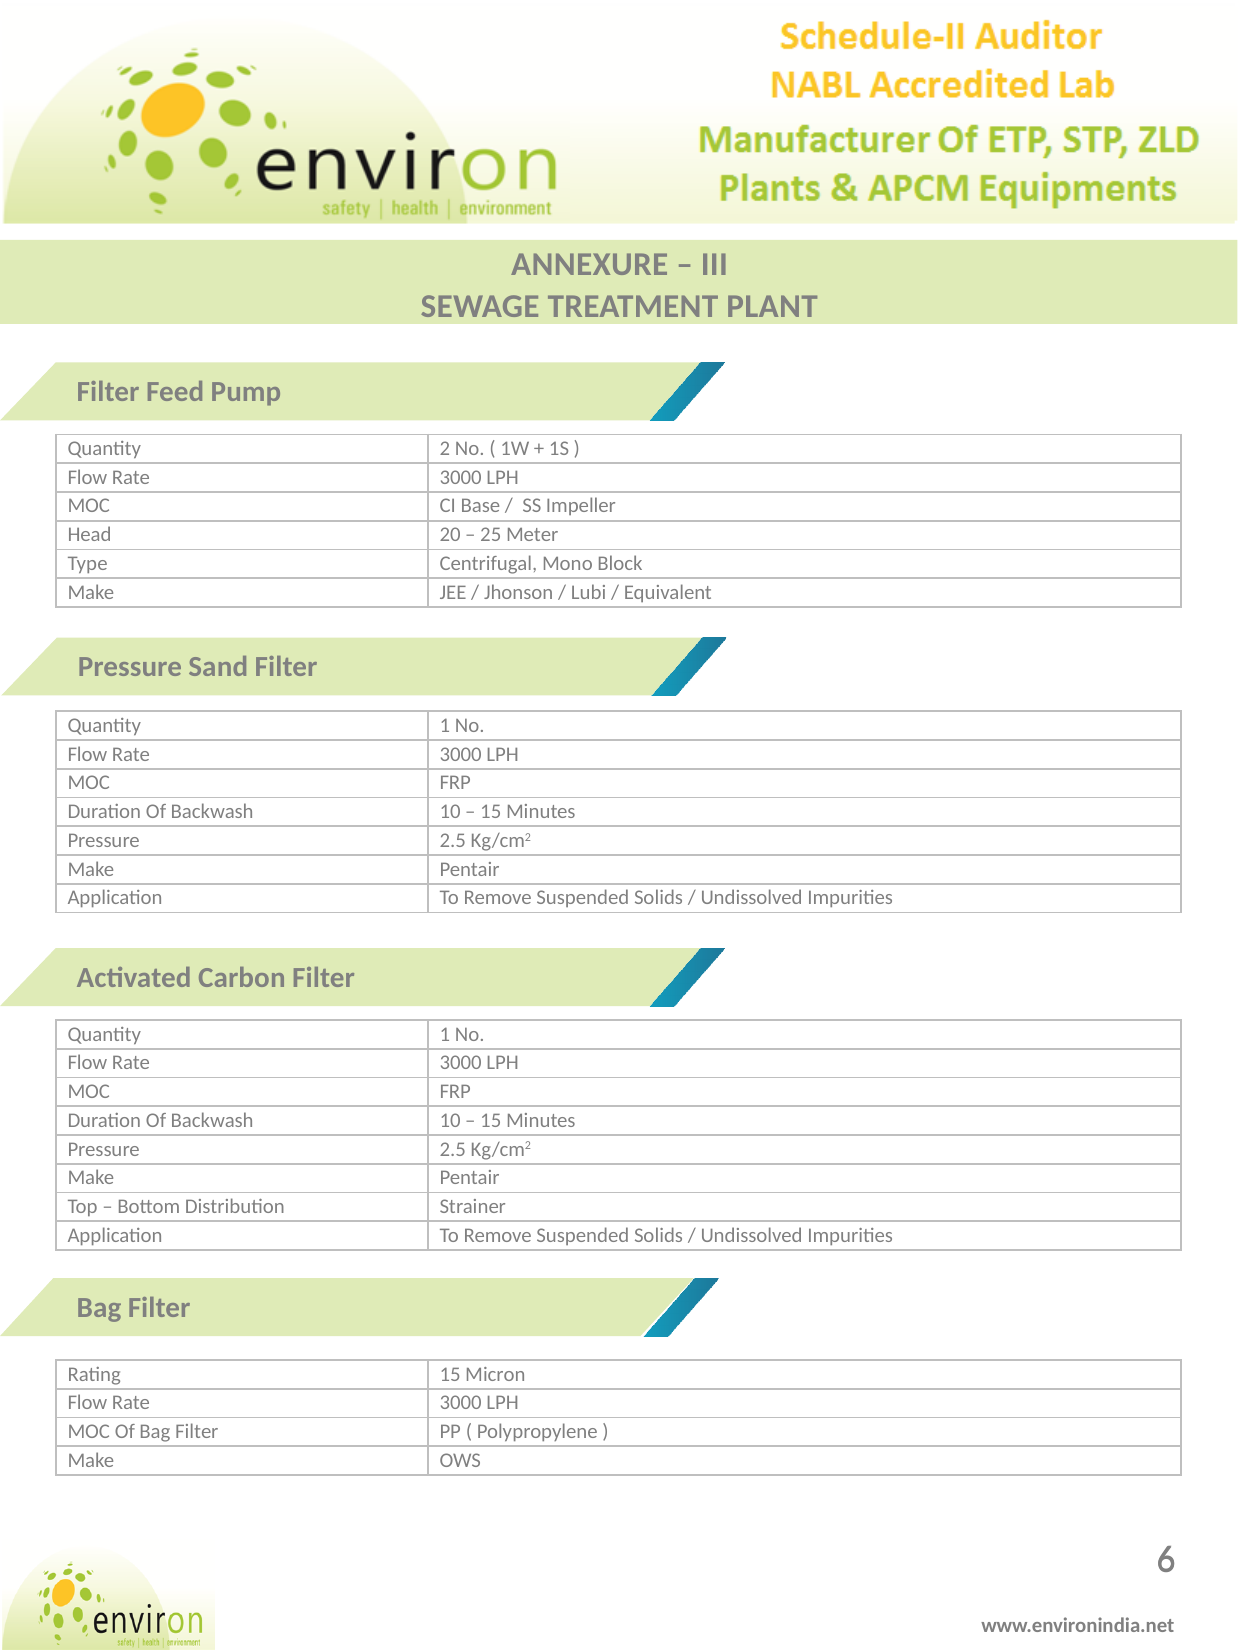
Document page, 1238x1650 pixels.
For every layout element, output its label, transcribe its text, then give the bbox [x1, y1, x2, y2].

table_cell Flow Rate [57, 1390, 427, 1417]
picture [0, 0, 1238, 236]
table_header Quantity [57, 1021, 427, 1048]
table_cell Strainer [429, 1193, 1180, 1220]
table_cell Make [57, 1447, 427, 1474]
table_cell Flow Rate [57, 1050, 427, 1077]
text_box [643, 1278, 719, 1337]
text_box [649, 948, 725, 1007]
text_box Pressure Sand Filter [75, 645, 628, 683]
table_cell MOC [57, 770, 427, 797]
table_cell CI Base / SS Impeller [429, 493, 1180, 520]
table_cell MOC [57, 493, 427, 520]
table_cell 3000 LPH [429, 741, 1180, 768]
table_cell 2.5 Kg/cm2 [429, 1136, 1180, 1163]
table_cell Make [57, 579, 427, 606]
table_cell FRP [429, 770, 1180, 797]
text_box www.environindia.net [981, 1610, 1219, 1638]
table_header 15 Micron [429, 1361, 1180, 1388]
table_cell MOC Of Bag Filter [57, 1418, 427, 1445]
text_box [0, 362, 649, 421]
table_cell To Remove Suspended Solids / Undissolved Impurities [429, 1222, 1180, 1249]
table_cell FRP [429, 1078, 1180, 1105]
picture [0, 1537, 215, 1650]
text_box [651, 637, 727, 696]
table_cell 2.5 Kg/cm2 [429, 827, 1180, 854]
table_header 2 No. ( 1W + 1S ) [429, 435, 1180, 462]
table_cell Flow Rate [57, 741, 427, 768]
table_cell Application [57, 885, 427, 912]
table_cell 3000 LPH [429, 464, 1180, 491]
table_cell 3000 LPH [429, 1390, 1180, 1417]
table_cell Type [57, 550, 427, 577]
text_box ANNEXURE – III SEWAGE TREATMENT PLANT [0, 242, 1238, 324]
table_cell JEE / Jhonson / Lubi / Equivalent [429, 579, 1180, 606]
table_cell Top – Bottom Distribution [57, 1193, 427, 1220]
table_cell Duration Of Backwash [57, 1107, 427, 1134]
text_box Activated Carbon Filter [74, 956, 627, 994]
table_cell 3000 LPH [429, 1050, 1180, 1077]
table_cell Application [57, 1222, 427, 1249]
text_box Filter Feed Pump [74, 370, 627, 408]
table_cell MOC [57, 1078, 427, 1105]
table_header Rating [57, 1361, 427, 1388]
text_box Bag Filter [74, 1286, 643, 1324]
table_cell Make [57, 856, 427, 883]
text_box [1, 637, 651, 696]
table_cell Duration Of Backwash [57, 798, 427, 825]
table_cell Pentair [429, 1165, 1180, 1192]
table_header 1 No. [429, 1021, 1180, 1048]
table_cell Flow Rate [57, 464, 427, 491]
table_header 1 No. [429, 712, 1180, 739]
table_cell Pressure [57, 1136, 427, 1163]
table_cell 10 – 15 Minutes [429, 798, 1180, 825]
text_box [0, 324, 1238, 1650]
table_cell Pressure [57, 827, 427, 854]
table_header Quantity [57, 435, 427, 462]
table_cell Centrifugal, Mono Block [429, 550, 1180, 577]
table_cell 10 – 15 Minutes [429, 1107, 1180, 1134]
table_cell Head [57, 522, 427, 549]
text_box [0, 948, 649, 1007]
text_box [649, 362, 725, 421]
text_box [0, 1278, 643, 1337]
table_cell PP ( Polypropylene ) [429, 1418, 1180, 1445]
table_cell Pentair [429, 856, 1180, 883]
table_header Quantity [57, 712, 427, 739]
table_cell OWS [429, 1447, 1180, 1474]
text_box 6 [890, 1534, 1176, 1580]
table_cell 20 – 25 Meter [429, 522, 1180, 549]
table_cell Make [57, 1165, 427, 1192]
table_cell To Remove Suspended Solids / Undissolved Impurities [429, 885, 1180, 912]
